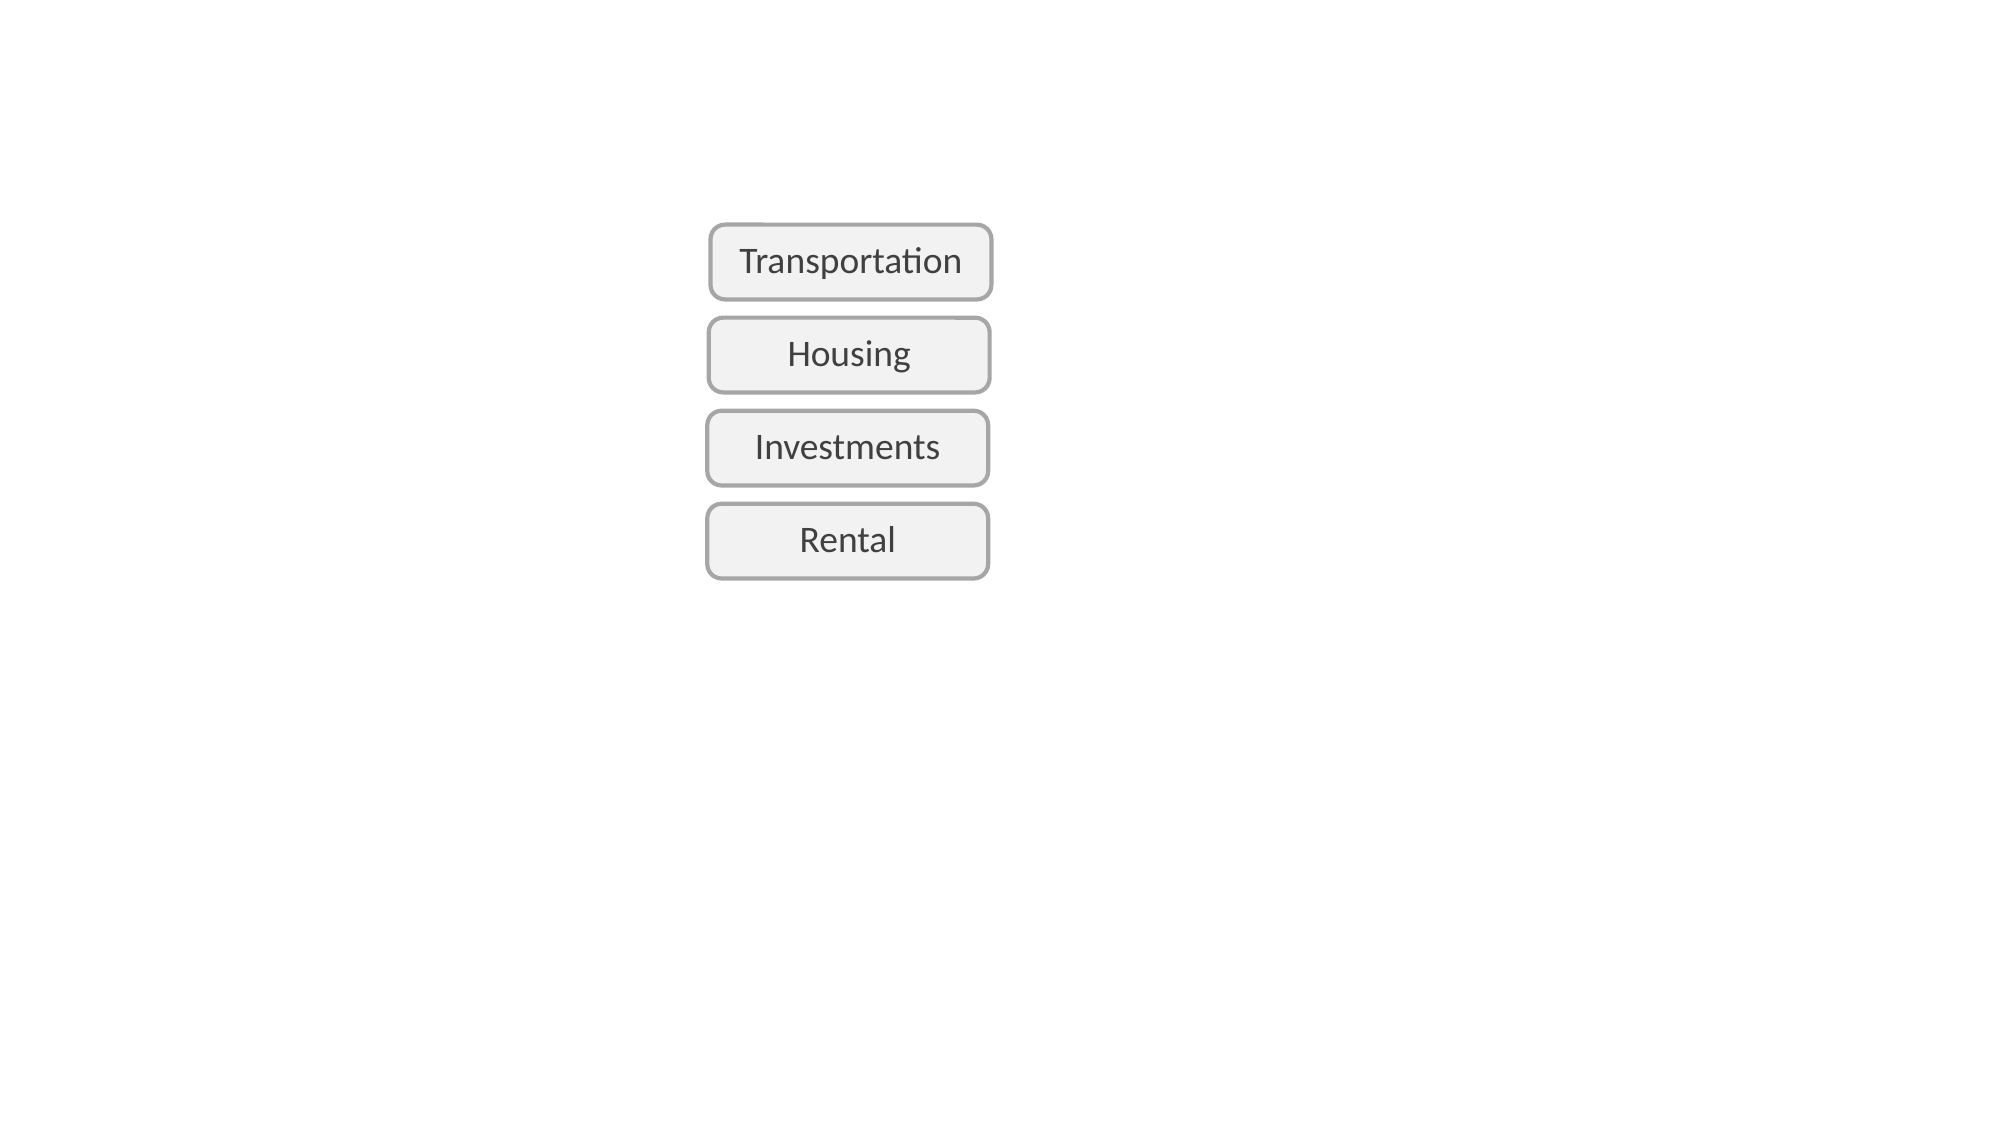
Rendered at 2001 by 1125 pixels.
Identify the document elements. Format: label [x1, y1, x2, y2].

text_box [707, 224, 992, 579]
